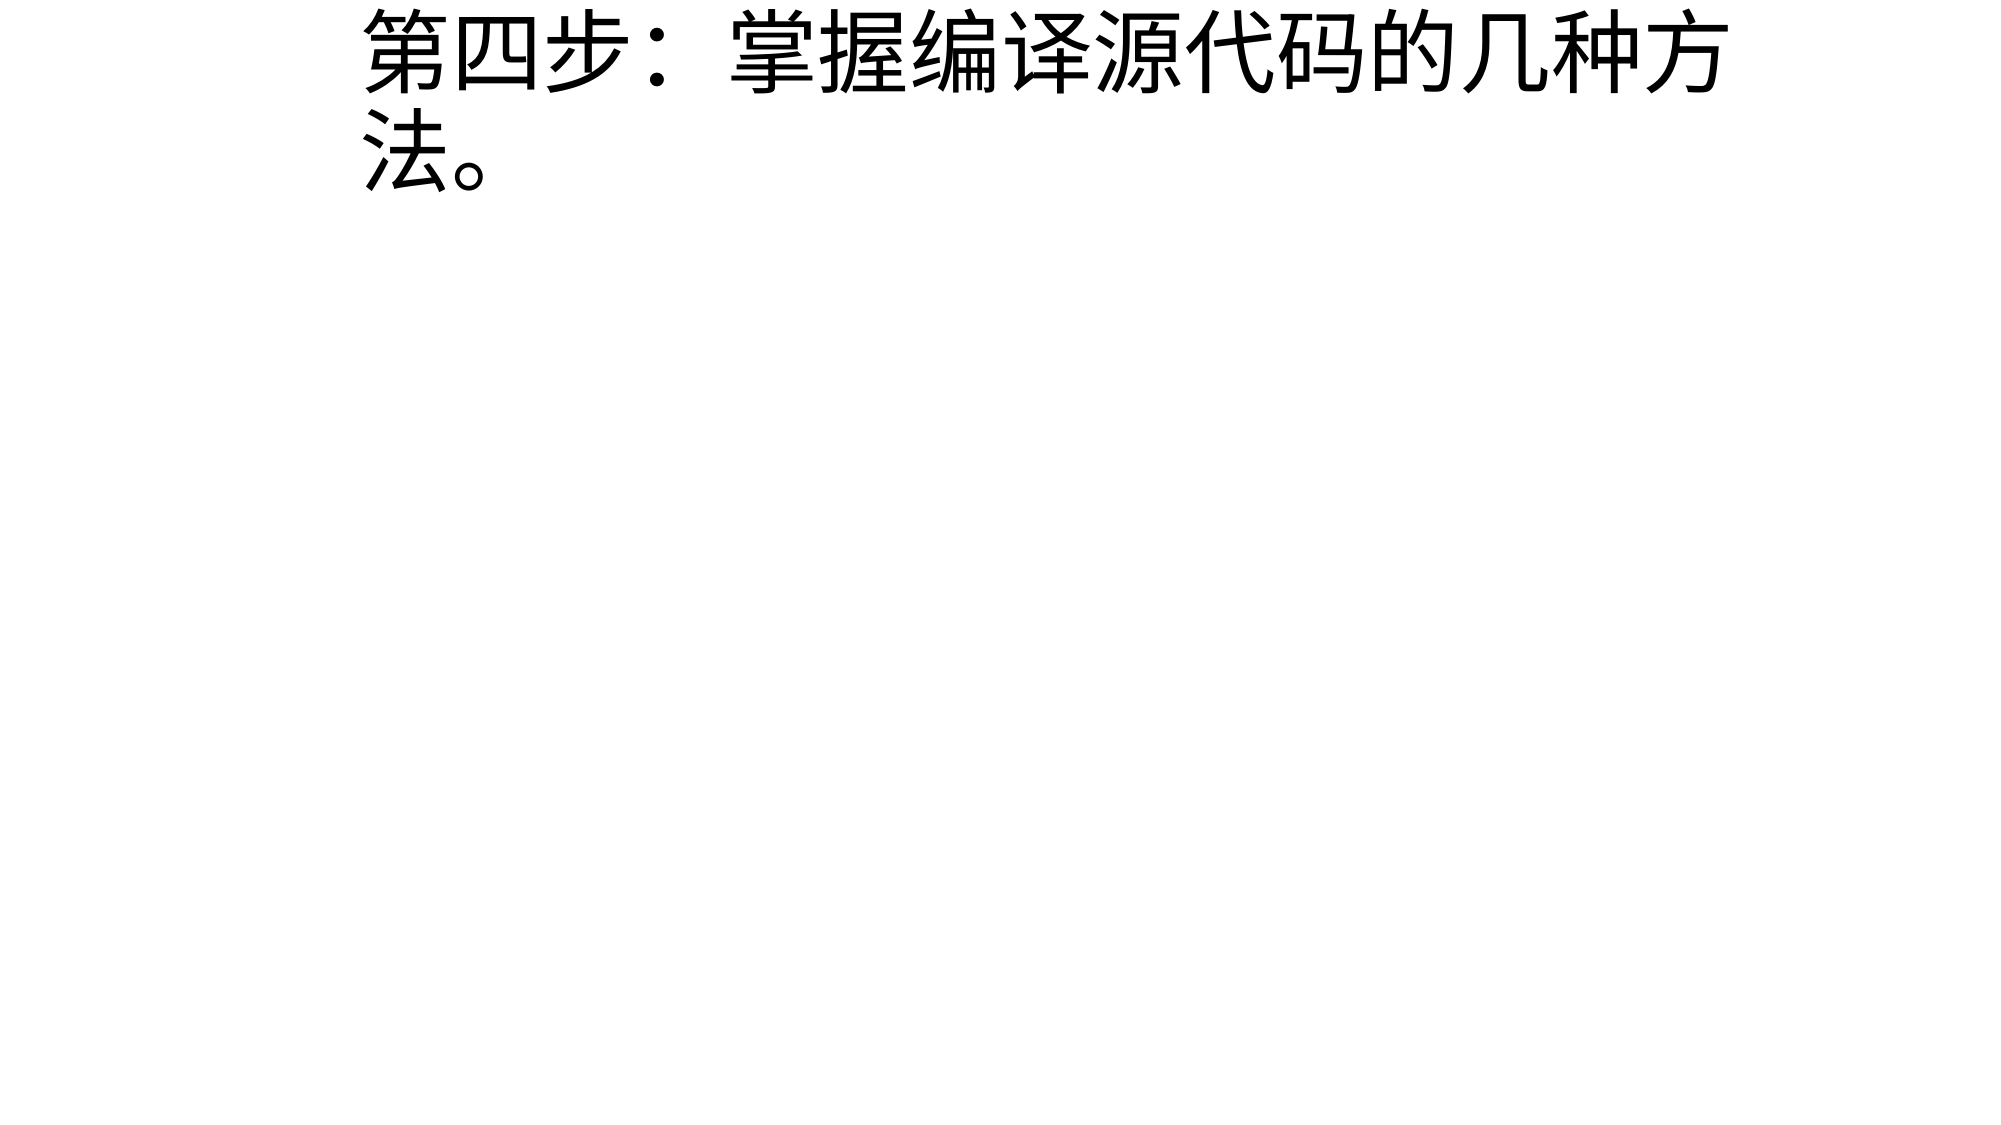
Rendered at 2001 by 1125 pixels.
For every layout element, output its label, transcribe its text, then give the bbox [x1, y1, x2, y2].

title 第四步：掌握编译源代码的几种方法。 [344, 0, 1771, 490]
